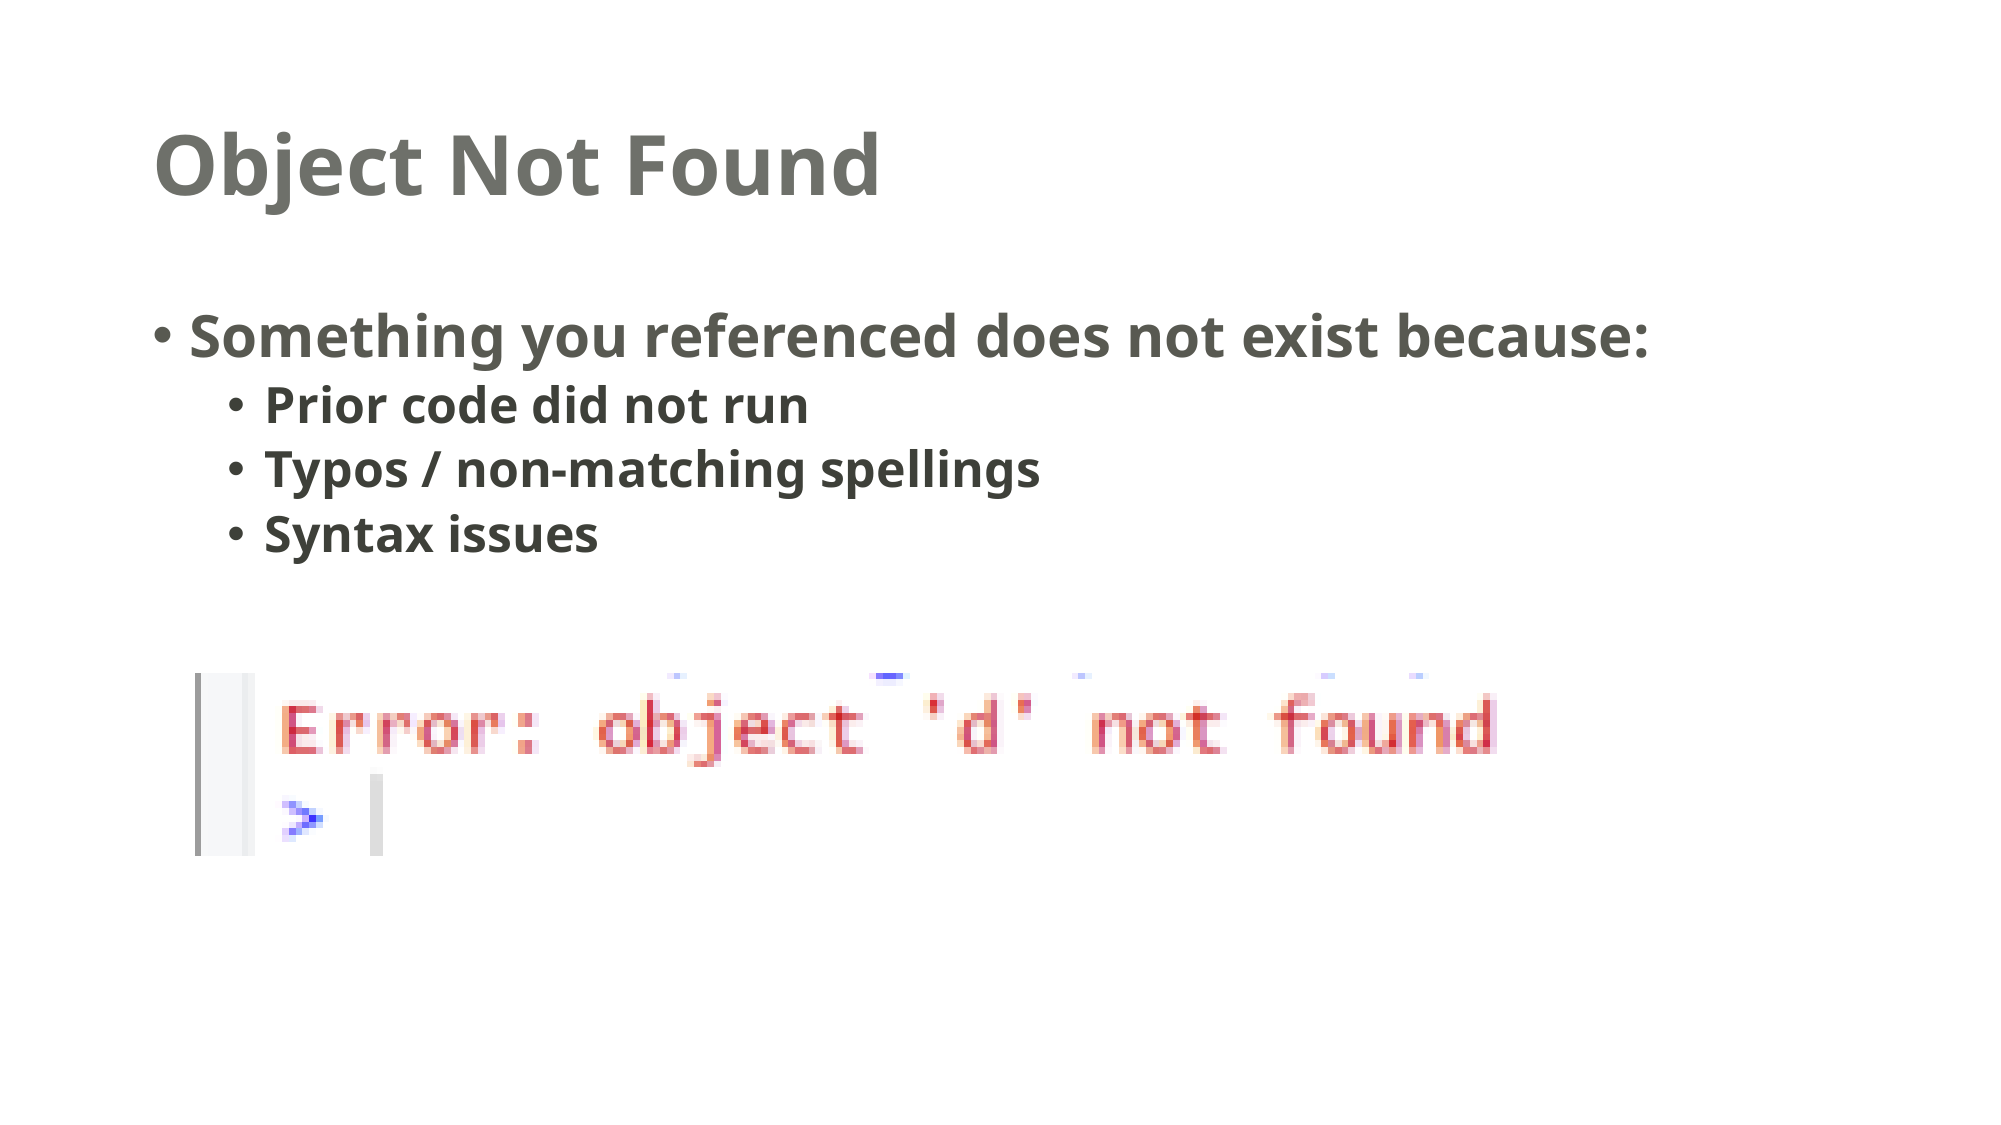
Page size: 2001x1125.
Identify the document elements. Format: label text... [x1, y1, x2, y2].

picture [195, 673, 1747, 856]
list Something you referenced does not exist because: Prior code did not run Typos / non-matching spellings Syntax issues [137, 299, 1863, 616]
title Object Not Found [137, 59, 1863, 278]
